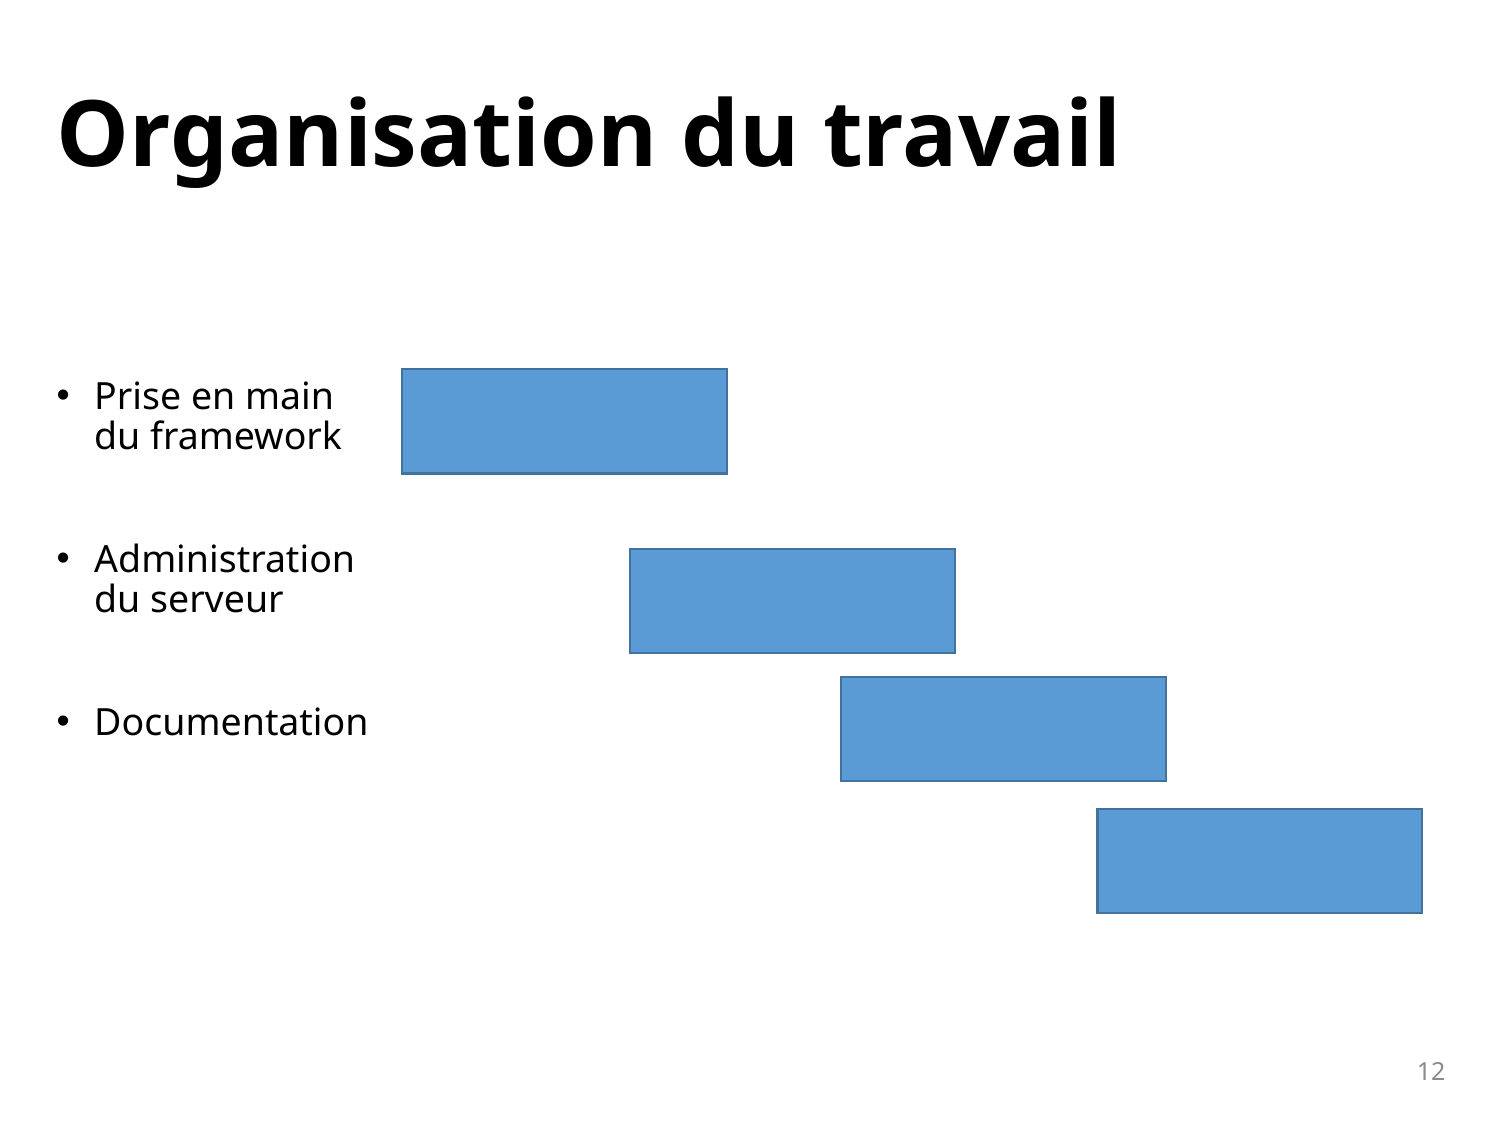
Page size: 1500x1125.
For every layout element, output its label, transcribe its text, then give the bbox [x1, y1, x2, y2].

title Organisation du travail [41, 59, 1461, 215]
text_box [840, 676, 1167, 782]
text_box [629, 548, 956, 654]
list Prise en main du framework Administration du serveur Documentation [41, 369, 403, 1089]
text_box [401, 368, 728, 475]
text_box [1096, 808, 1423, 914]
slide_number 12 [1059, 1042, 1461, 1103]
